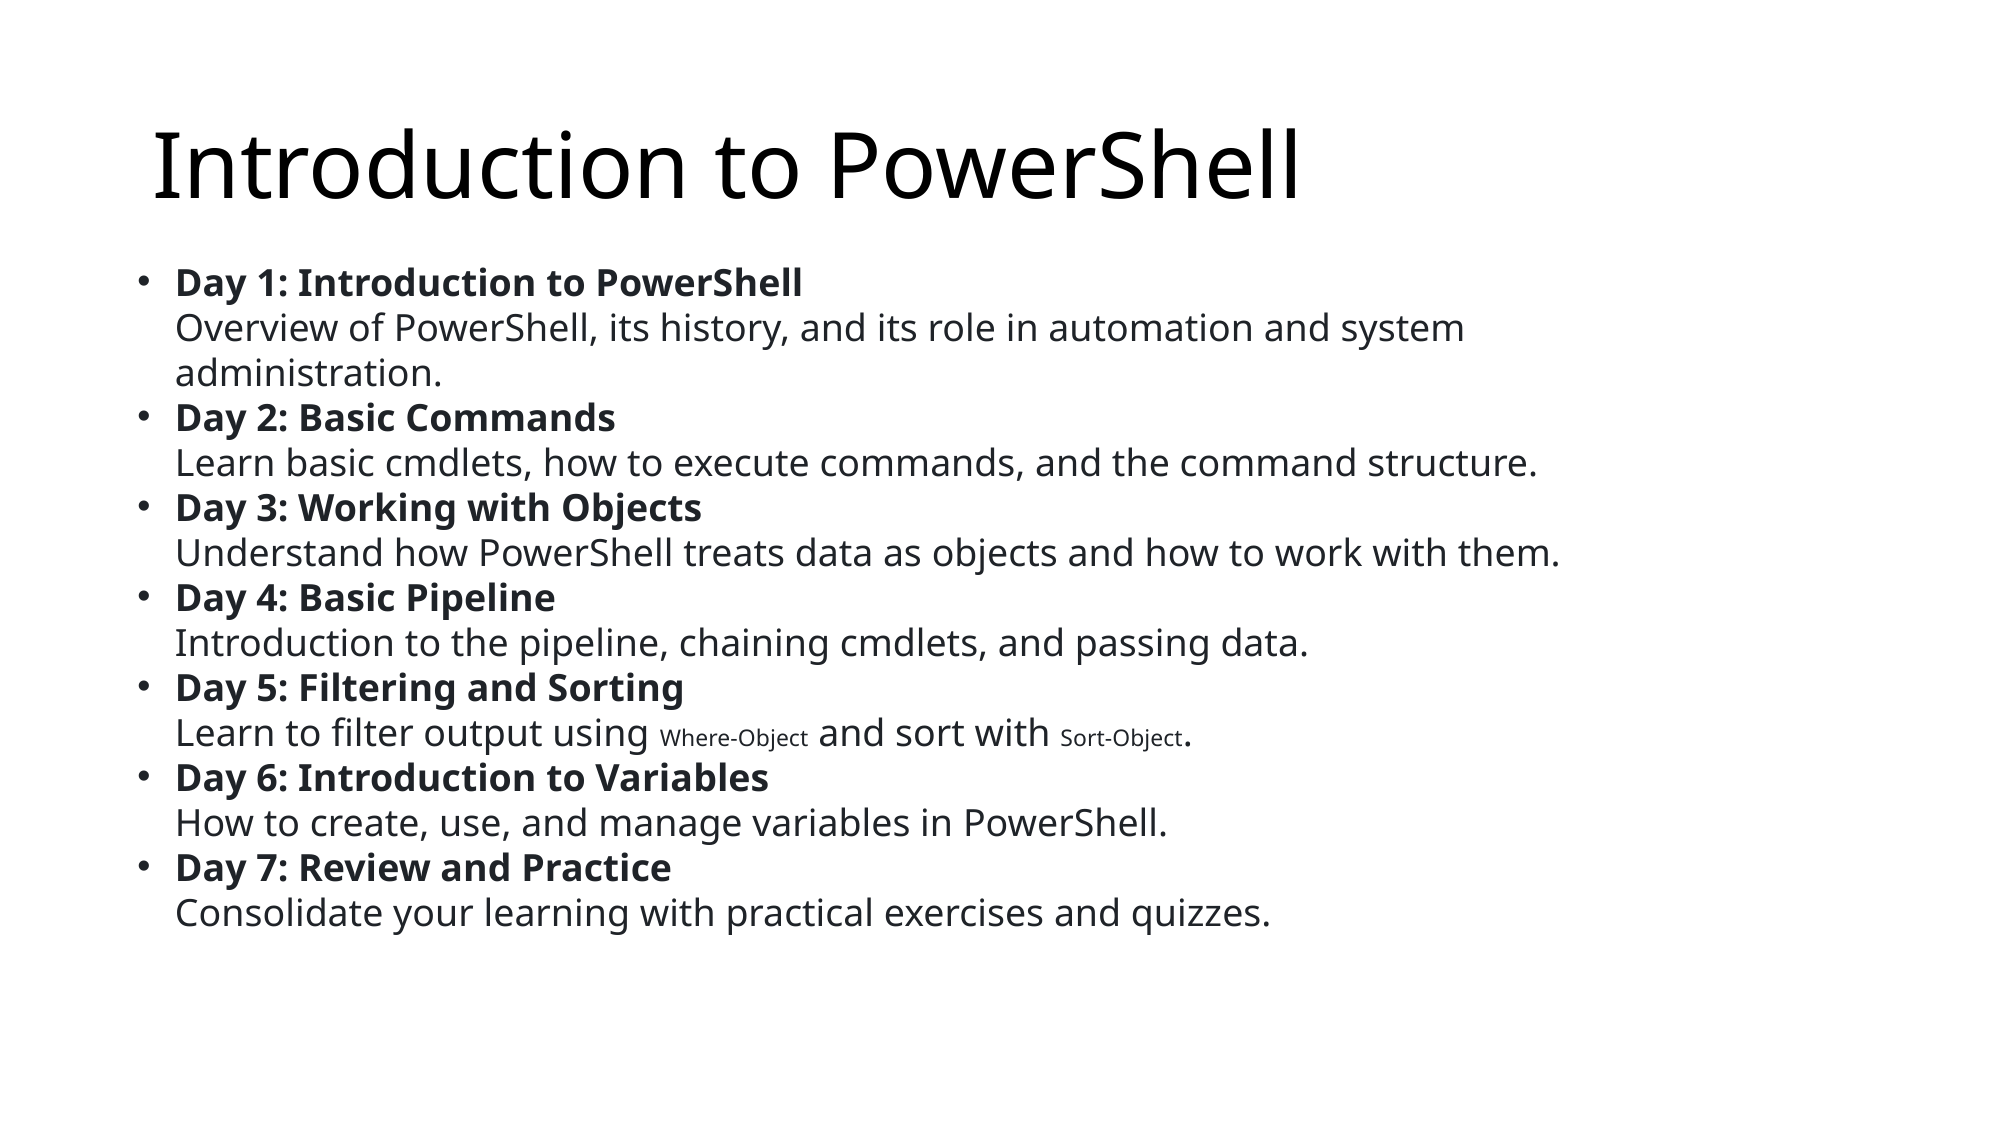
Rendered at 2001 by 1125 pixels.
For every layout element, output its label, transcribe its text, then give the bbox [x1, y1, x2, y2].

list Day 1: Introduction to PowerShell Overview of PowerShell, its history, and its role in automation and system administration. Day 2: Basic Commands Learn basic cmdlets, how to execute commands, and the command structure. Day 3: Working with Objects Understand how PowerShell treats data as objects and how to work with them. Day 4: Basic Pipeline Introduction to the pipeline, chaining cmdlets, and passing data. Day 5: Filtering and Sorting Learn to filter output using Where-Object and sort with Sort-Object. Day 6: Introduction to Variables How to create, use, and manage variables in PowerShell. Day 7: Review and Practice Consolidate your learning with practical exercises and quizzes. [137, 258, 1701, 1039]
title Introduction to PowerShell [137, 59, 1863, 278]
